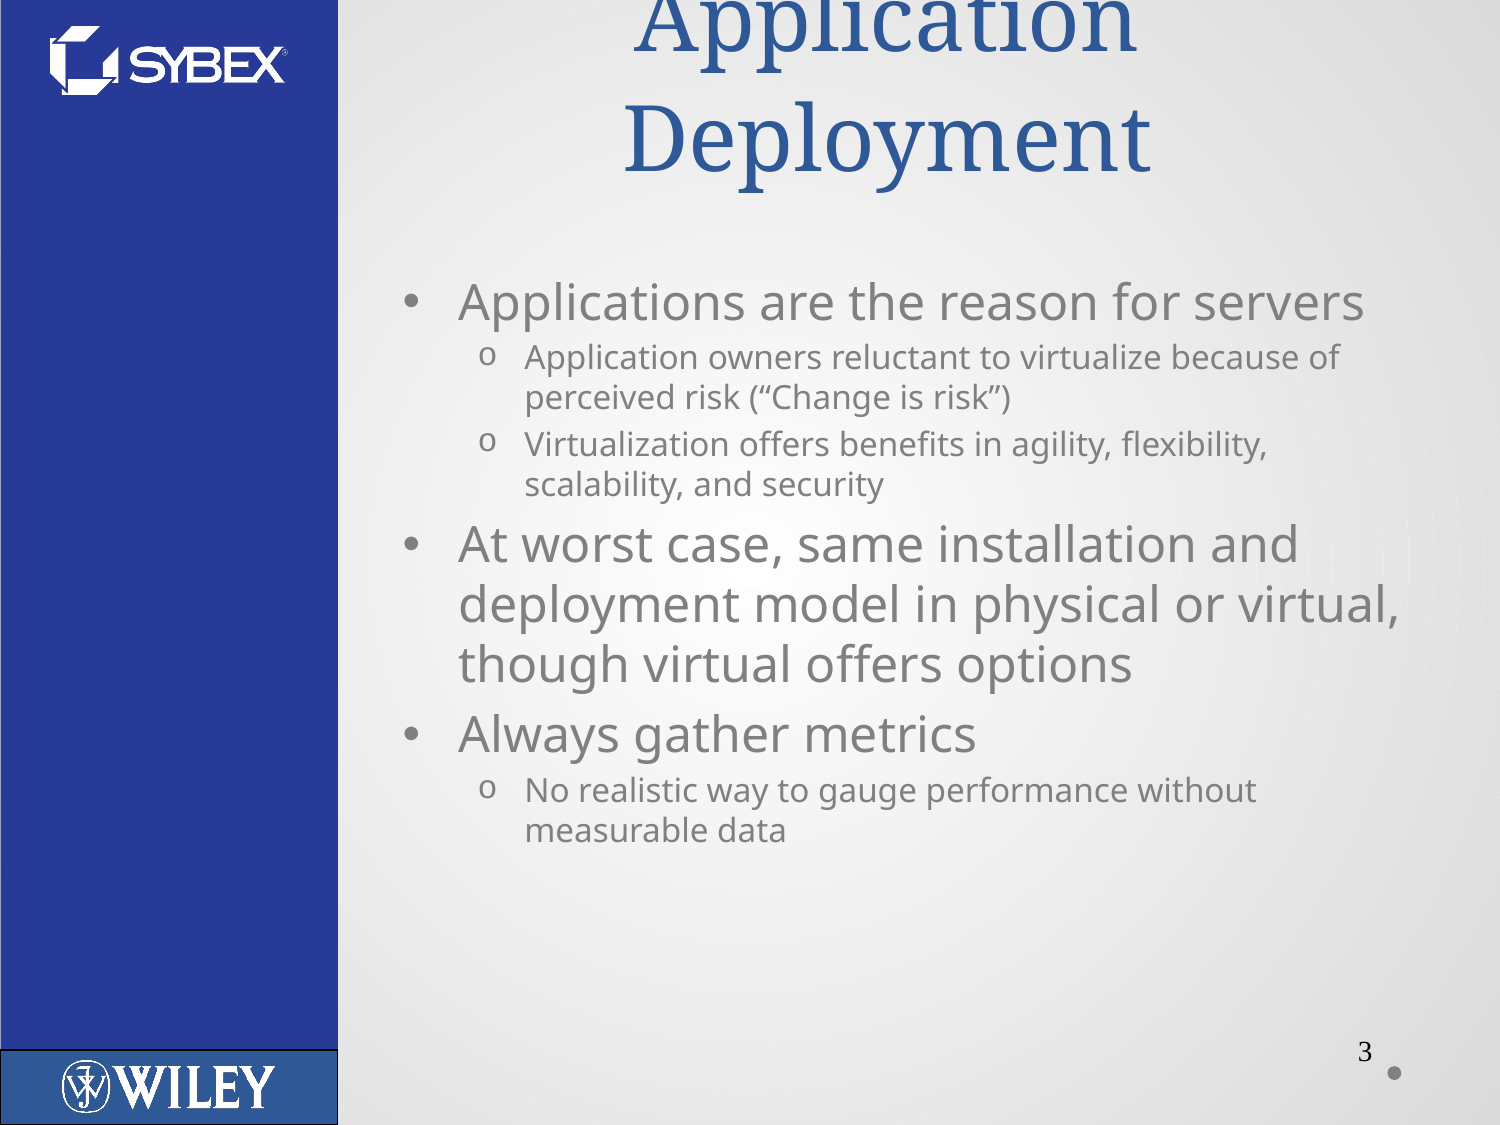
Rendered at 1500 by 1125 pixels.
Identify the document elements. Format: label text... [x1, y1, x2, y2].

title Application Deployment [350, 45, 1425, 198]
text_box [0, 0, 338, 1049]
text_box [0, 1049, 338, 1125]
text_box 3 [1262, 1024, 1388, 1100]
picture [49, 26, 288, 95]
picture [62, 1060, 276, 1113]
list Applications are the reason for servers Application owners reluctant to virtualize because of perceived risk (“Change is risk”) Virtualization offers benefits in agility, flexibility, scalability, and security At worst case, same installation and deployment model in physical or virtual, though virtual offers options Always gather metrics No realistic way to gauge performance without measurable data [387, 262, 1425, 1005]
